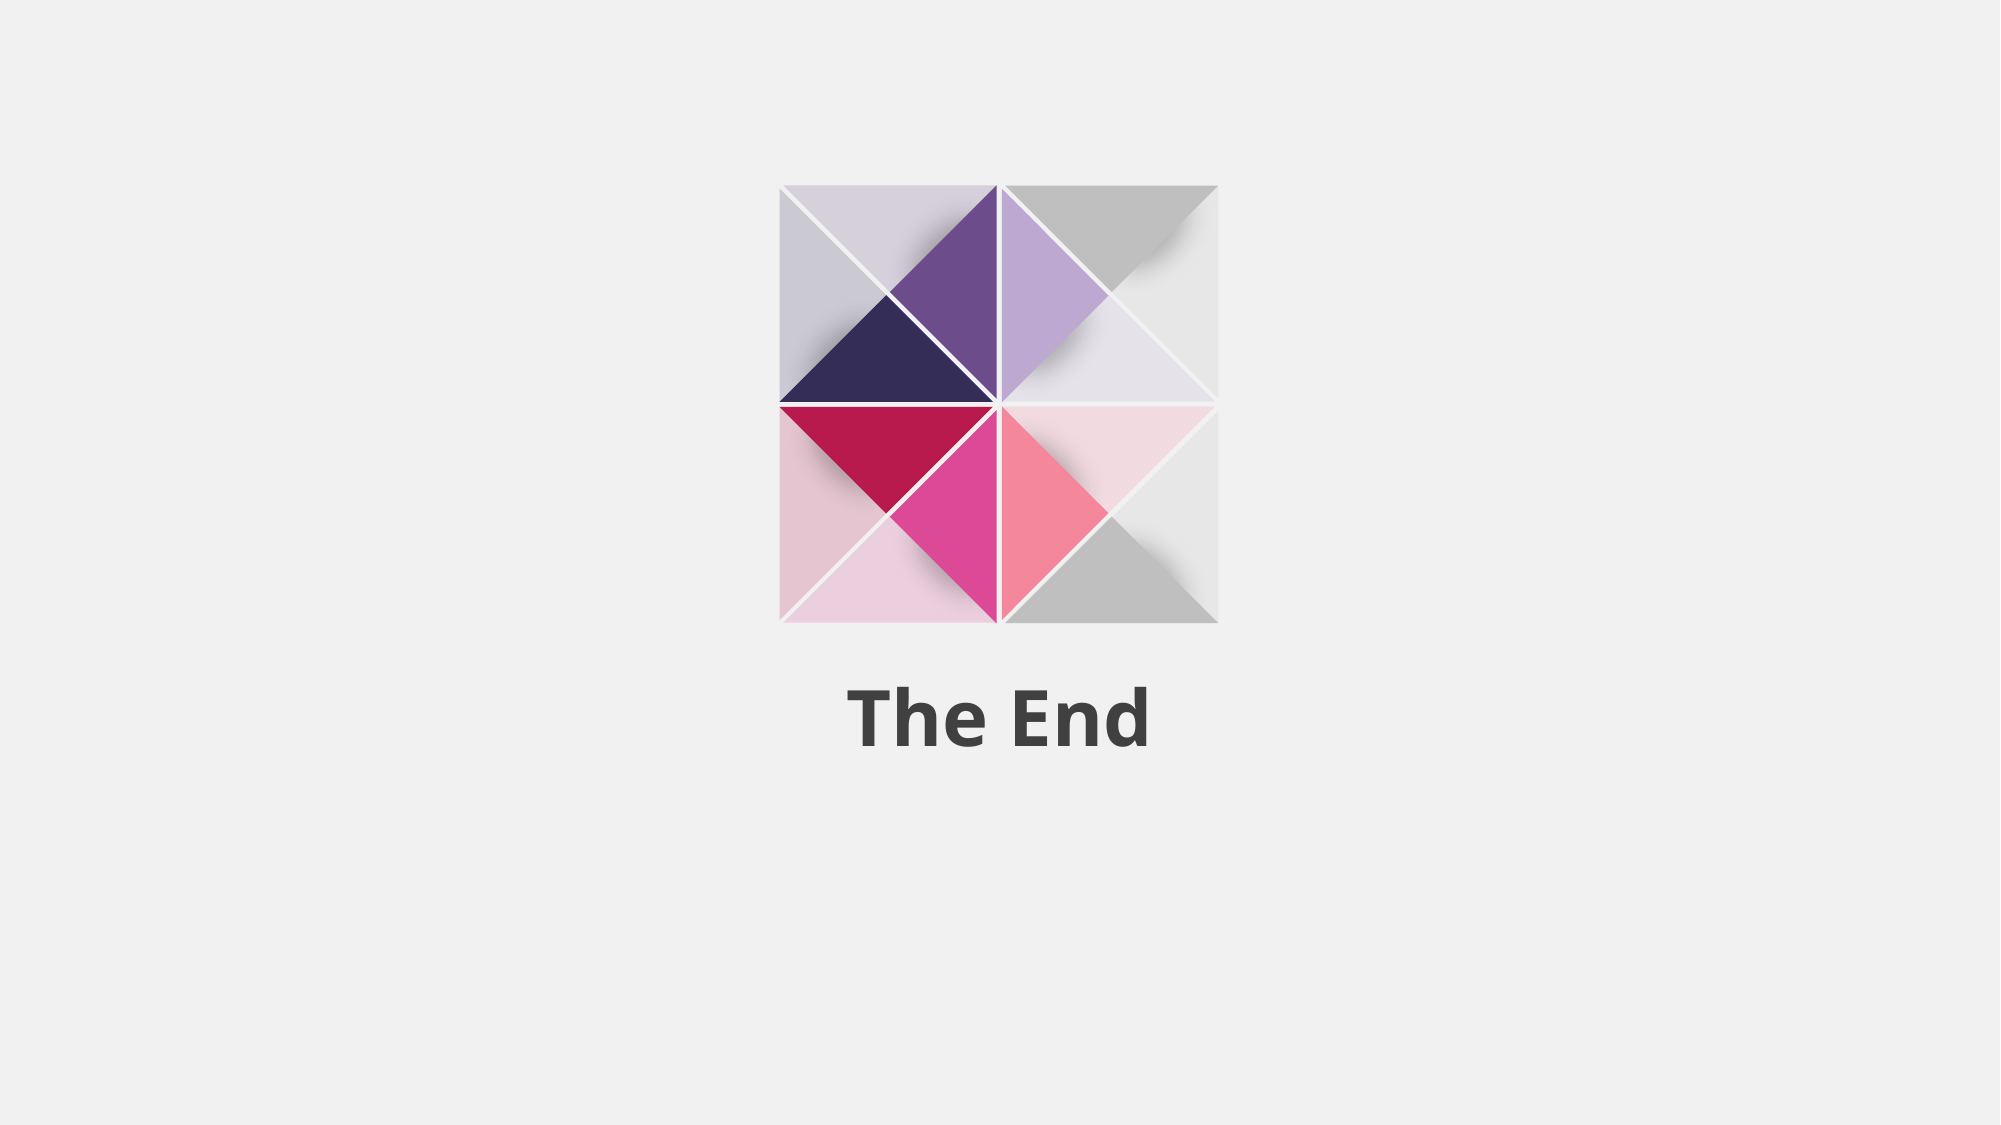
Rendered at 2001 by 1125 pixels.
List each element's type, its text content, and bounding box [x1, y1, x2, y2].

list The End [736, 668, 1263, 772]
picture [750, 411, 993, 653]
picture [997, 410, 1001, 421]
picture [1003, 191, 1247, 617]
picture [750, 155, 992, 399]
